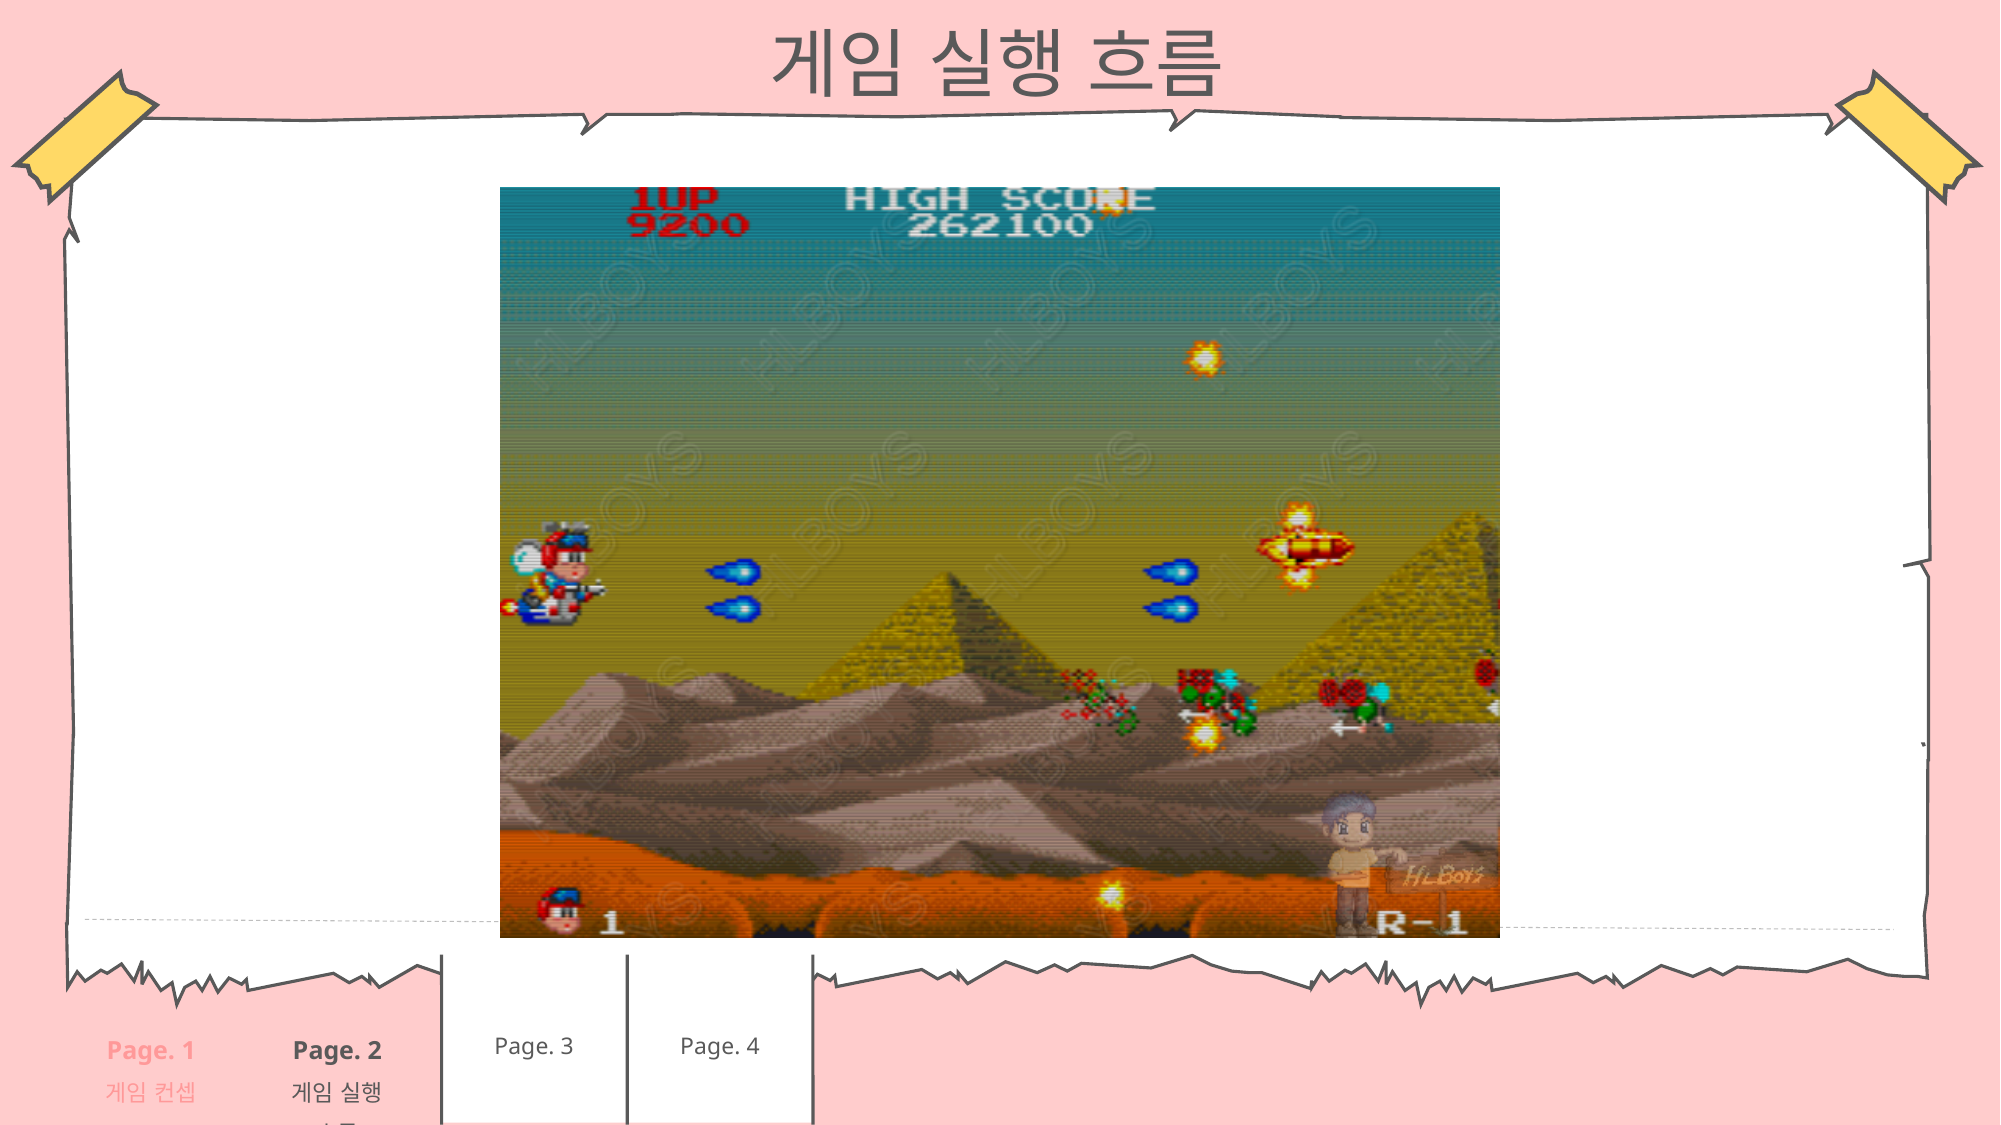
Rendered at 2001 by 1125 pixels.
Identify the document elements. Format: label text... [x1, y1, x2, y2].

picture [499, 187, 1500, 938]
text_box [1500, 919, 1894, 930]
text_box [1836, 71, 1981, 204]
text_box [63, 113, 1932, 1008]
text_box Page. 1 게임 컨셉 [69, 1012, 233, 1114]
text_box Page. 2 게임 실행 흐름 [255, 1012, 419, 1125]
text_box Page. 3 [442, 954, 627, 1123]
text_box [84, 919, 499, 930]
text_box Page. 4 [628, 954, 812, 1123]
text_box 게임 실행 흐름 [608, 8, 1387, 114]
text_box [13, 70, 159, 204]
